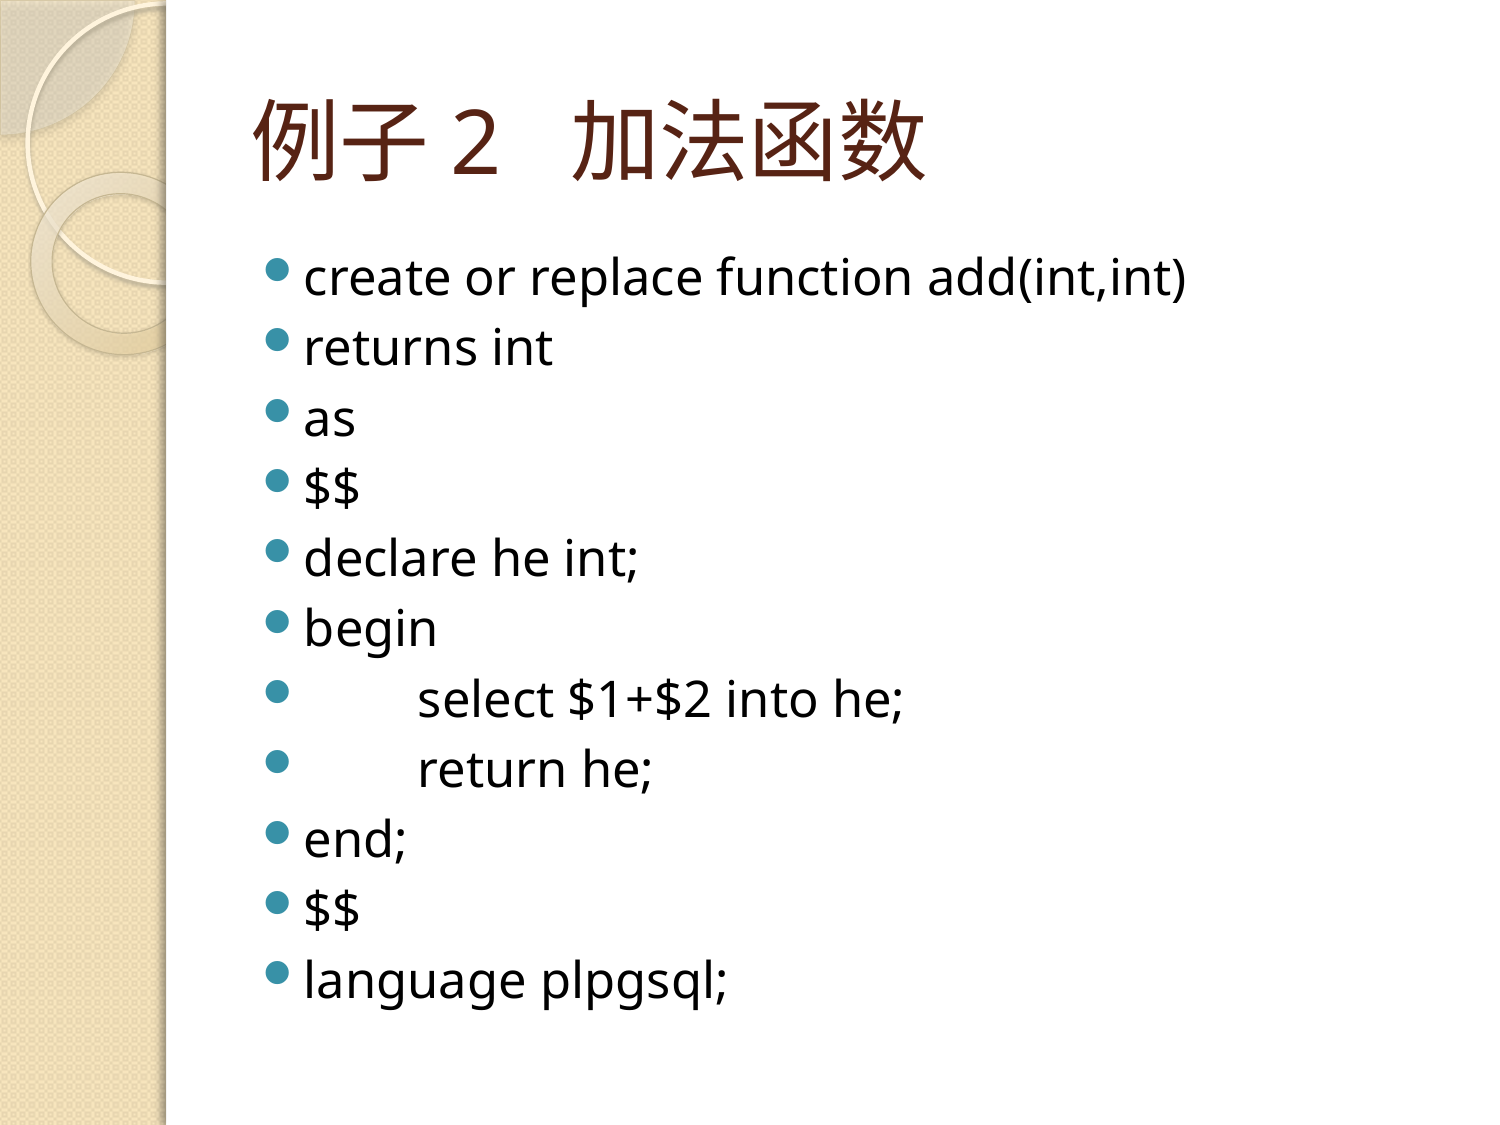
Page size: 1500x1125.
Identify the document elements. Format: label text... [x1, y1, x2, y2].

title 例子2 加法函数 [235, 45, 1466, 233]
list create or replace function add(int,int) returns int as $$ declare he int; begin select $1+$2 into he; return he; end; $$ language plpgsql; [235, 237, 1466, 1025]
